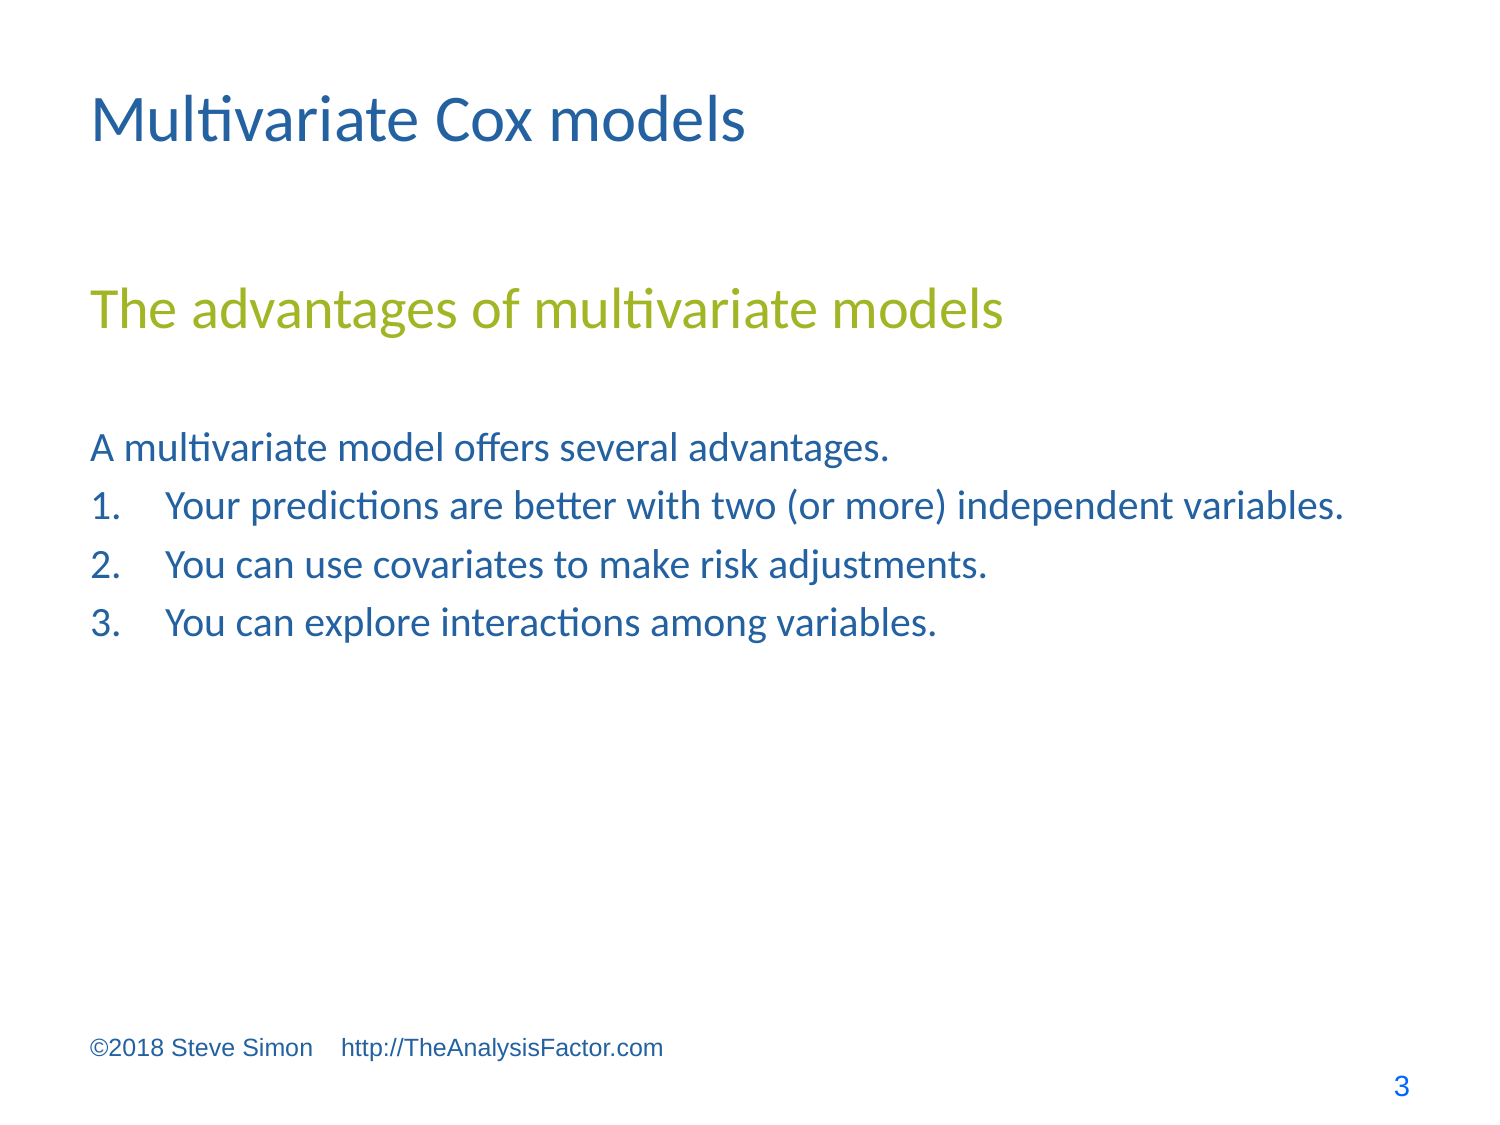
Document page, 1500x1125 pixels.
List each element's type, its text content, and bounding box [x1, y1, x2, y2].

footer ©2018 Steve Simon http://TheAnalysisFactor.com [75, 1024, 1338, 1103]
list A multivariate model offers several advantages. Your predictions are better with two (or more) independent variables. You can use covariates to make risk adjustments. You can explore interactions among variables. [75, 412, 1425, 800]
slide_number 3 [1275, 1025, 1425, 1104]
title Multivariate Cox models [75, 62, 1425, 163]
list The advantages of multivariate models [75, 262, 1425, 350]
